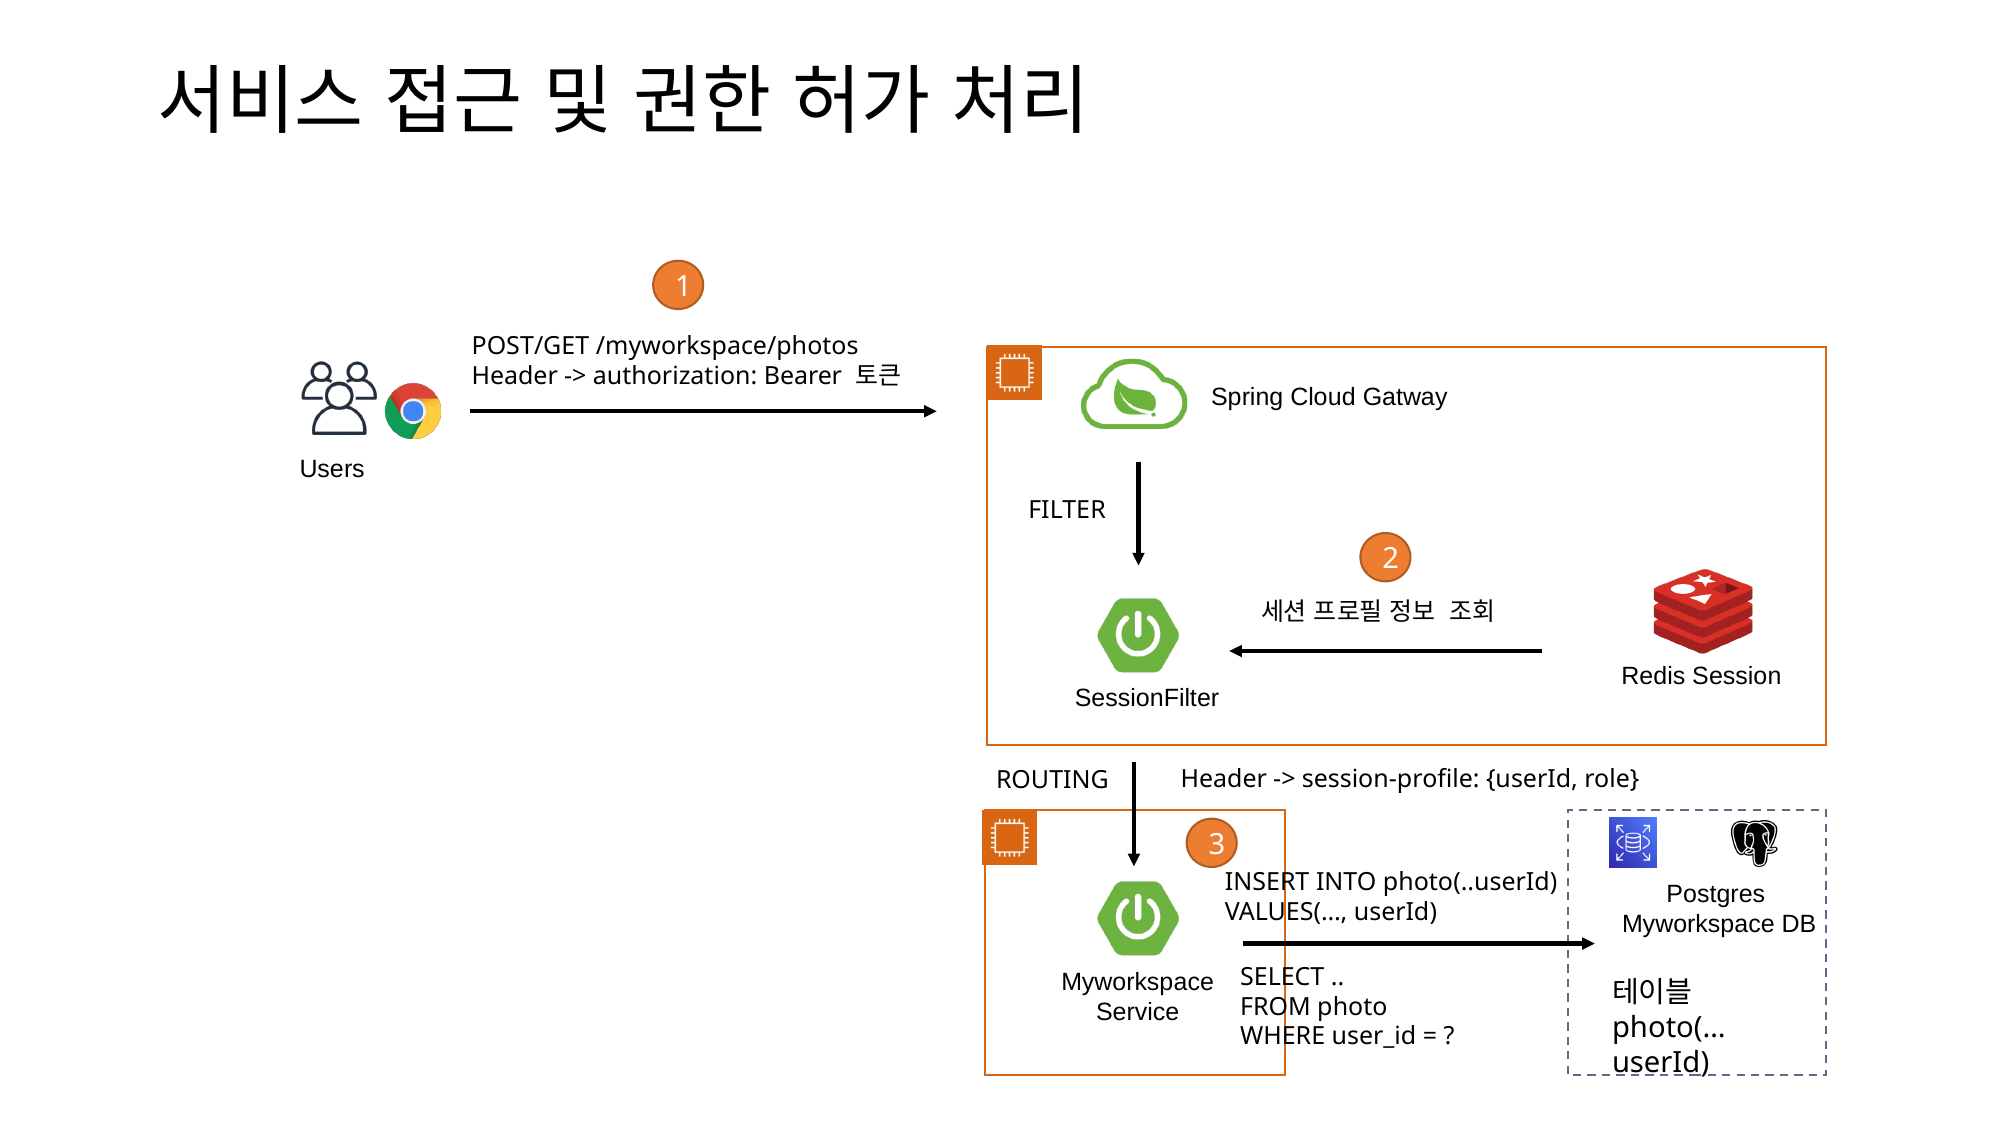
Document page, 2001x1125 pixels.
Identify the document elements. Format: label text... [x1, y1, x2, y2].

picture [1730, 820, 1778, 867]
text_box [984, 809, 1132, 832]
text_box INSERT INTO photo(..userId) VALUES(…, userId) [1239, 857, 1573, 933]
text_box [986, 346, 1827, 746]
text_box ROUTING [981, 756, 1124, 801]
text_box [1036, 832, 1239, 1034]
text_box 3 [1188, 817, 1236, 832]
text_box 테이블 photo(… userId) [1597, 965, 1832, 1086]
title 서비스 접근 및 권한 허가 처리 [142, 0, 1868, 213]
text_box Postgres Myworkspace DB [1827, 870, 1838, 946]
text_box [1567, 809, 1827, 1076]
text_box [270, 359, 441, 491]
text_box FILTER [1013, 486, 1121, 531]
text_box POST/GET /myworkspace/photos Header -> authorization: Bearer 토큰 [456, 322, 916, 397]
text_box 세션 프로필 정보 조회 [1249, 588, 1511, 633]
text_box SELECT .. FROM photo WHERE user_id = ? [1225, 952, 1470, 1058]
text_box [1136, 809, 1286, 857]
text_box 2 [1359, 531, 1412, 583]
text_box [1046, 549, 1249, 721]
picture [987, 345, 1042, 400]
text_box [1602, 817, 1694, 924]
text_box [984, 865, 1286, 1076]
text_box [1078, 339, 1486, 448]
picture [982, 810, 1037, 865]
text_box 1 [652, 259, 705, 311]
text_box Header -> session-profile: {userId, role} [1165, 754, 1655, 800]
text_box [1553, 561, 1850, 699]
